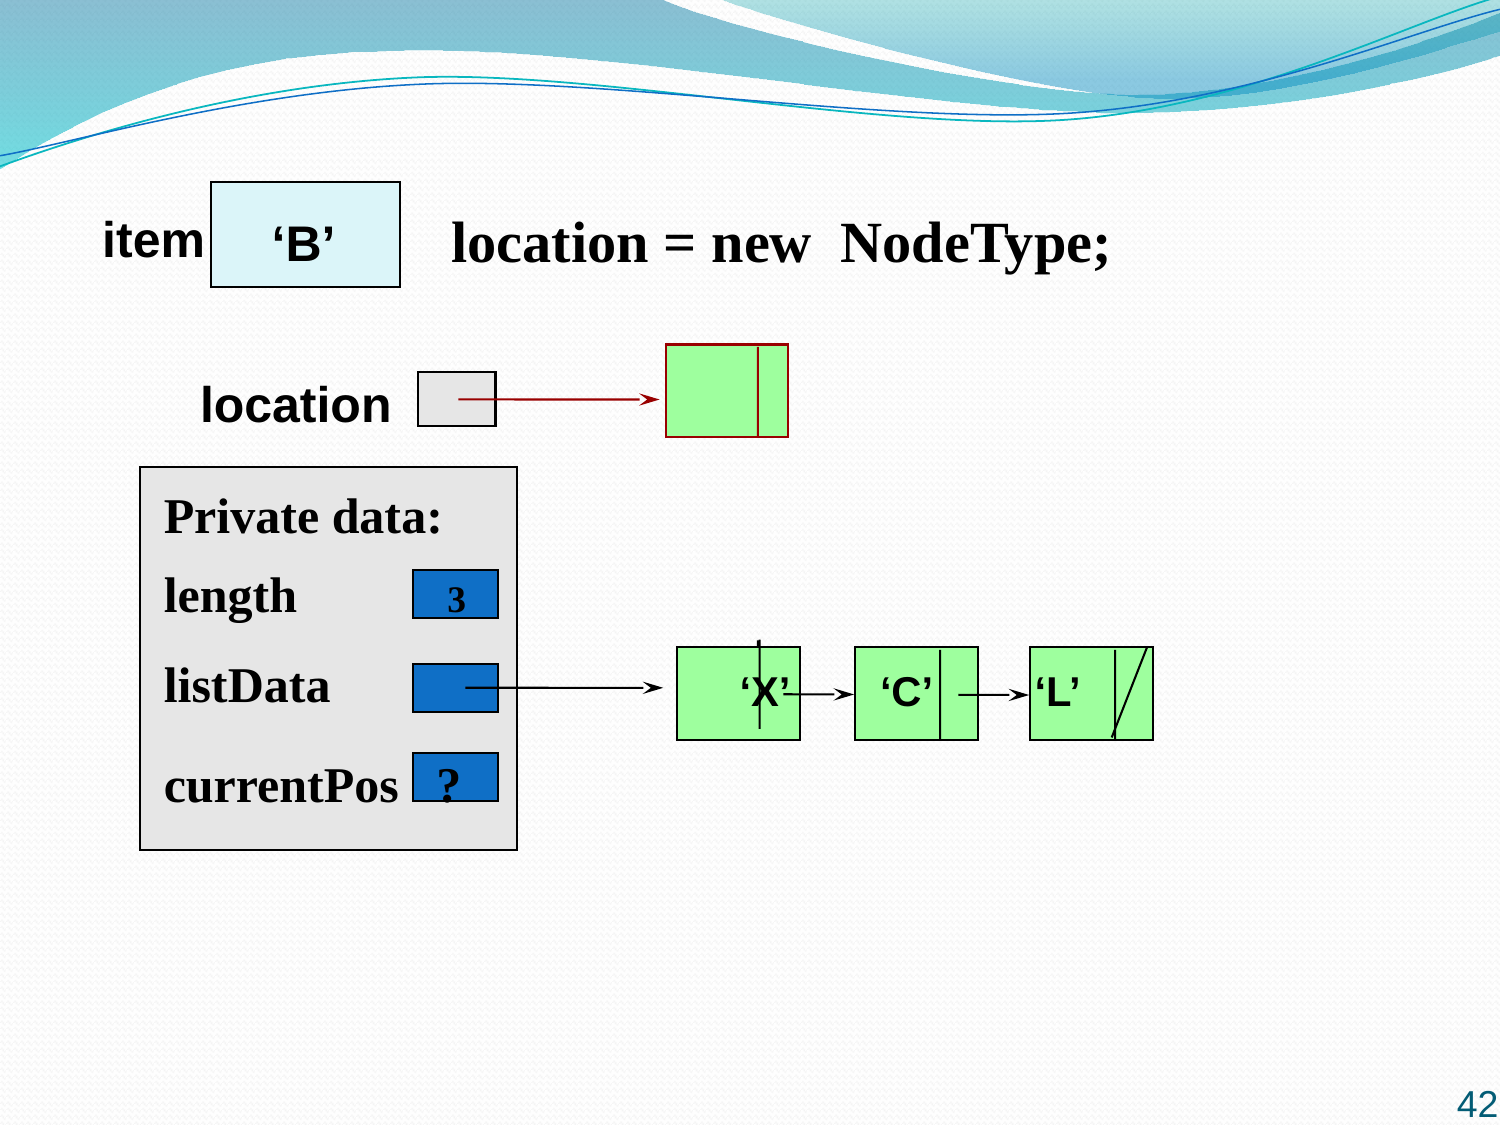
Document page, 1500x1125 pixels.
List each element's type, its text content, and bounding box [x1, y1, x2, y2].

text_box item location [86, 199, 407, 441]
text_box [140, 466, 517, 850]
text_box location = new NodeType; [436, 197, 1128, 283]
text_box [642, 681, 664, 695]
text_box [482, 663, 499, 687]
slide_number 42 [1185, 1050, 1499, 1125]
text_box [676, 647, 1154, 741]
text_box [665, 344, 789, 438]
text_box [638, 393, 659, 406]
text_box Private data: length 3 listData currentPos ? [148, 475, 482, 871]
title [11, 36, 1483, 199]
text_box ‘B’ [256, 204, 351, 280]
text_box [417, 372, 496, 426]
text_box [482, 753, 499, 801]
text_box [482, 688, 499, 712]
text_box [482, 570, 499, 618]
text_box [210, 181, 400, 199]
